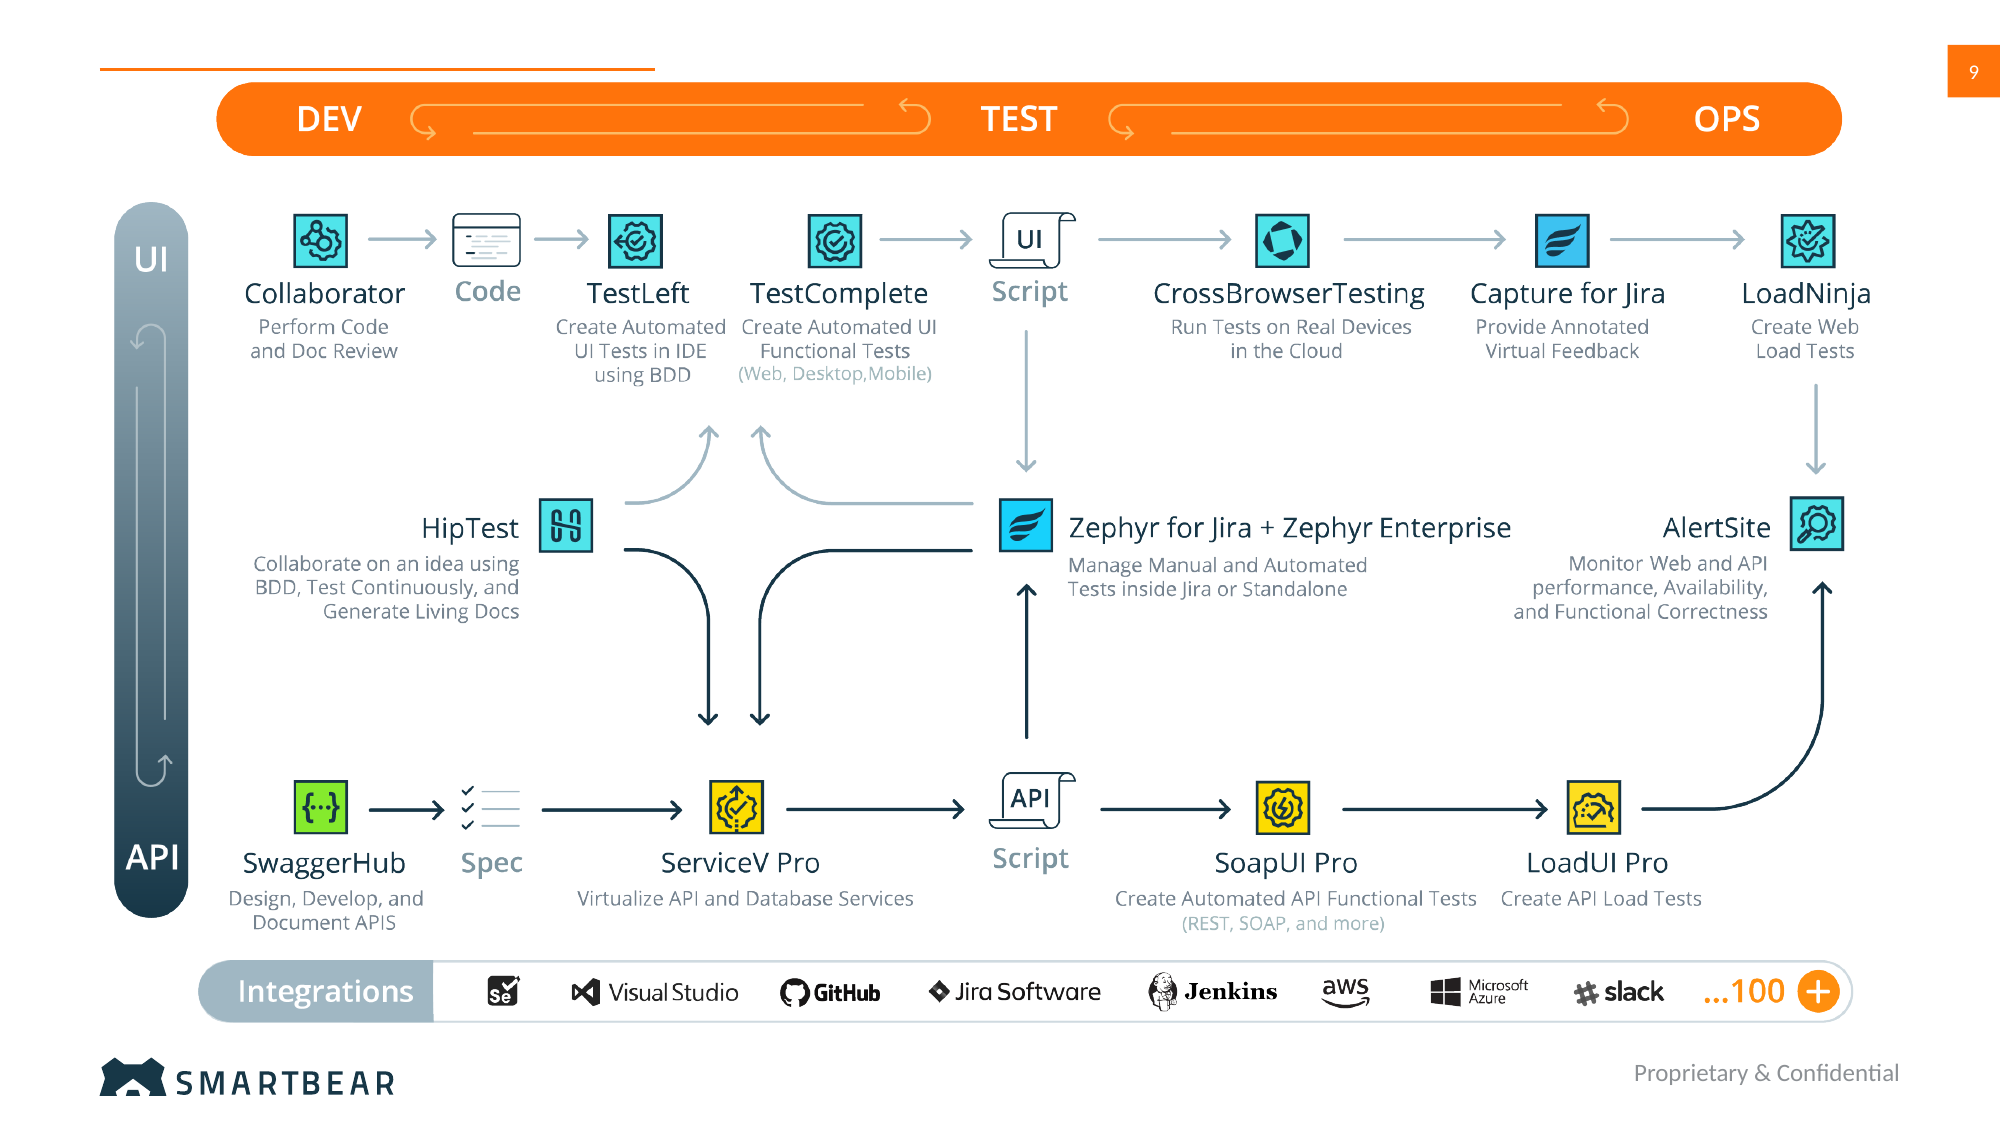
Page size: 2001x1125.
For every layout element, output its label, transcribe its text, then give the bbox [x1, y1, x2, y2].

picture [114, 82, 1870, 1023]
slide_number 9 [1947, 44, 2000, 98]
footer Proprietary & Confidential [1345, 1041, 1901, 1101]
